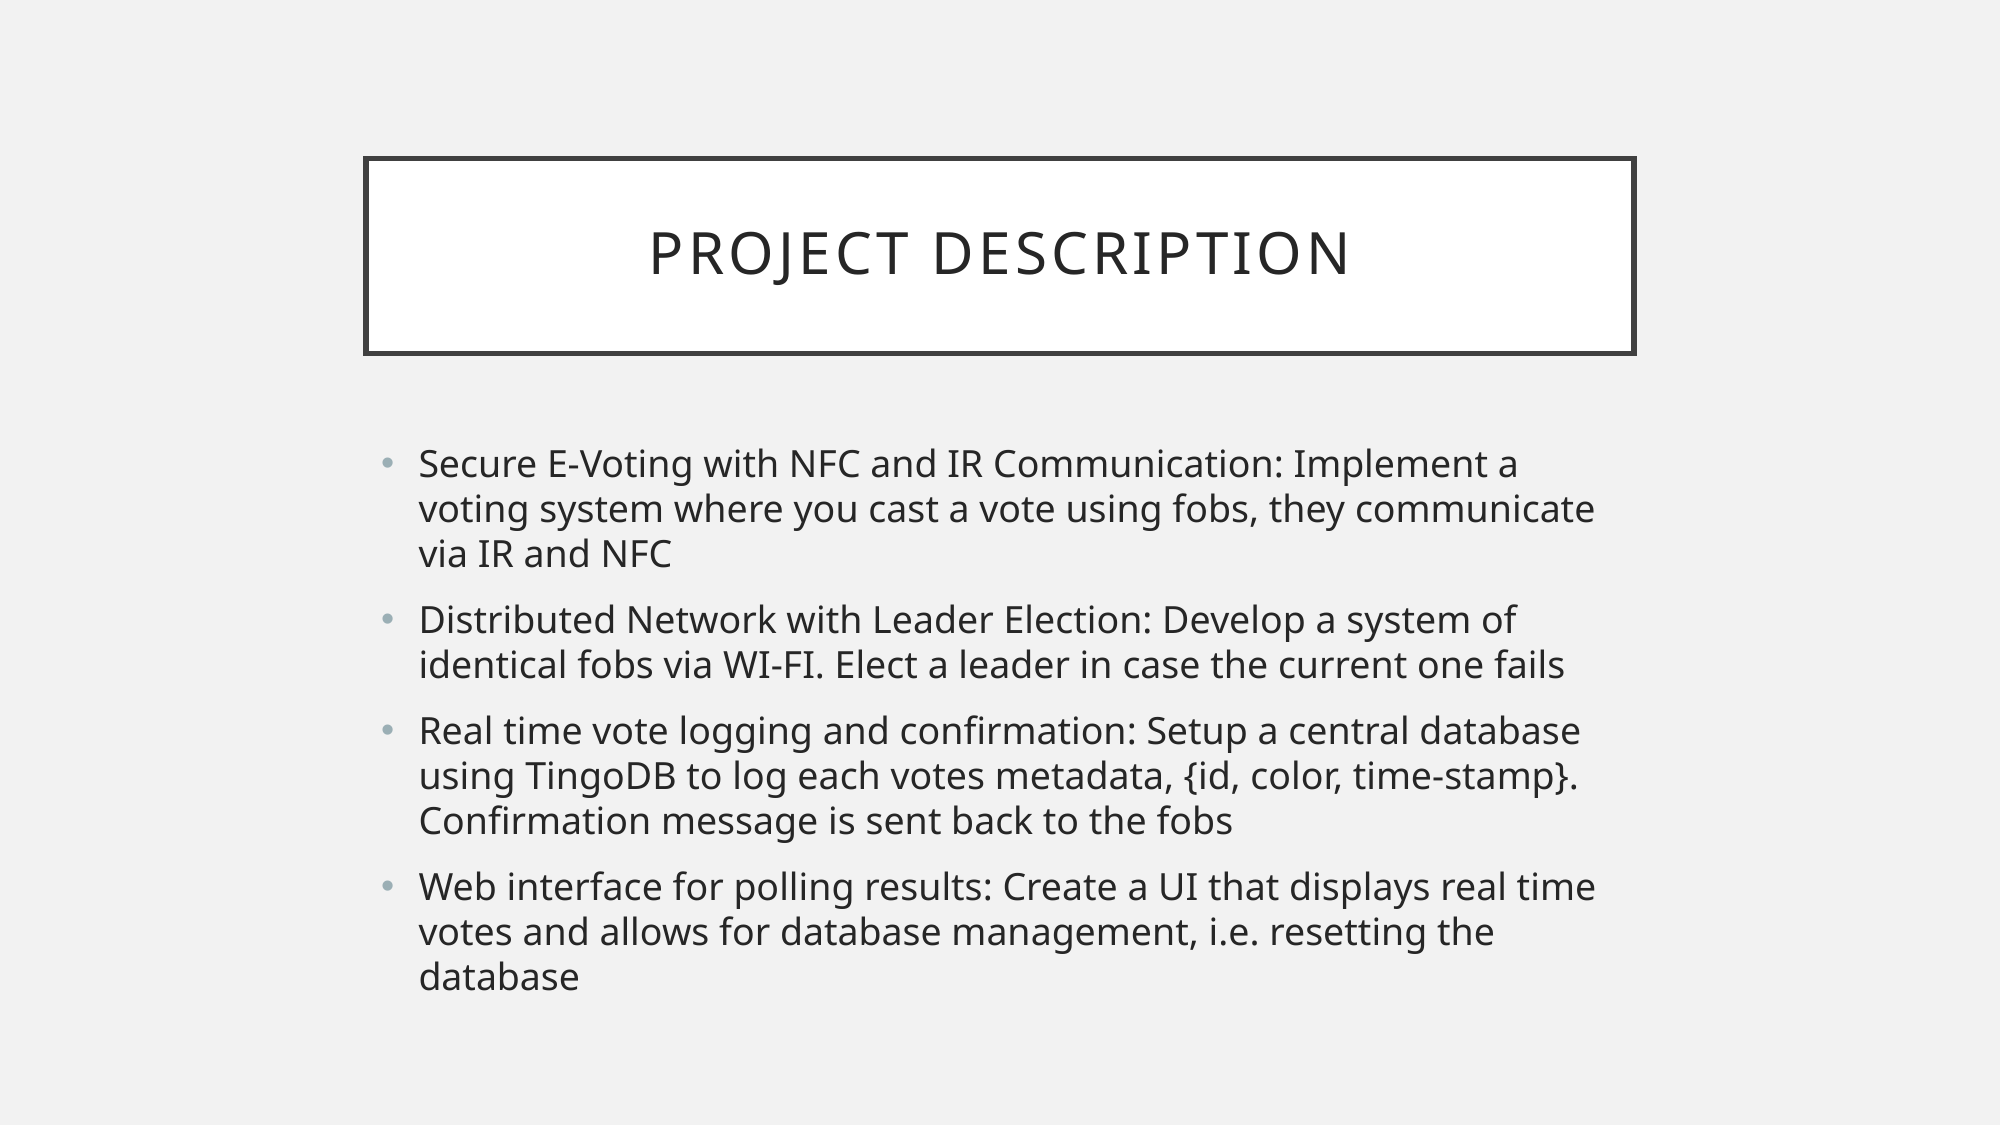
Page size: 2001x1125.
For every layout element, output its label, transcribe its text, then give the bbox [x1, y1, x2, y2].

title Project Description [363, 156, 1637, 356]
list Secure E-Voting with NFC and IR Communication: Implement a voting system where you cast a vote using fobs, they communicate via IR and NFC Distributed Network with Leader Election: Develop a system of identical fobs via WI-FI. Elect a leader in case the current one fails Real time vote logging and confirmation: Setup a central database using TingoDB to log each votes metadata, {id, color, time-stamp}. Confirmation message is sent back to the fobs Web interface for polling results: Create a UI that displays real time votes and allows for database management, i.e. resetting the database [366, 432, 1634, 942]
